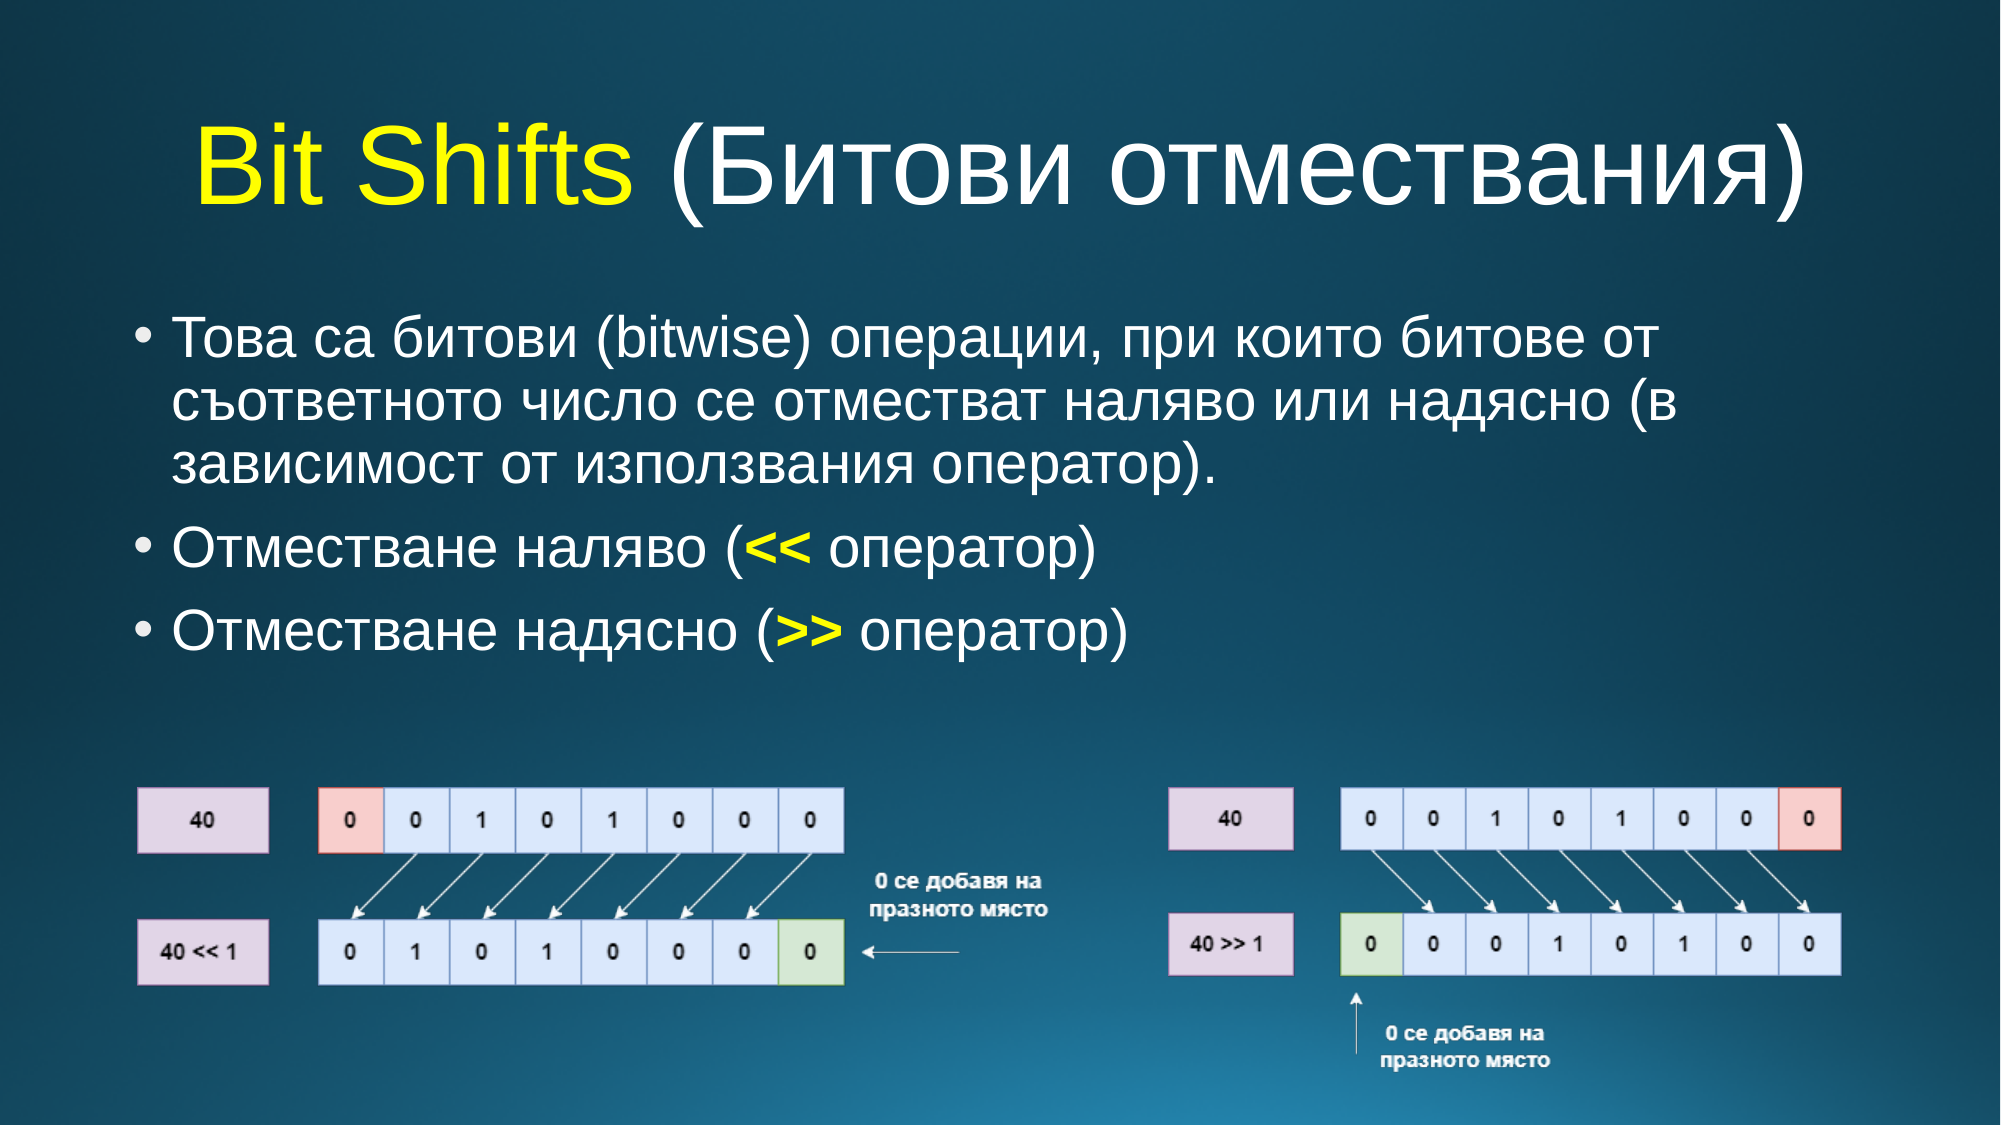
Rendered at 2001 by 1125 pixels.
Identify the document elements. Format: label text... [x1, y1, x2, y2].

list Това са битови (bitwise) операции, при които битове от съответното число се отместват наляво или надясно (в зависимост от използвания оператор). Отместване наляво (<< оператор) Отместване надясно (>> оператор) [118, 299, 1954, 1014]
title Bit Shifts (Битови отмествания) [137, 59, 1863, 278]
picture [0, 0, 2001, 1125]
